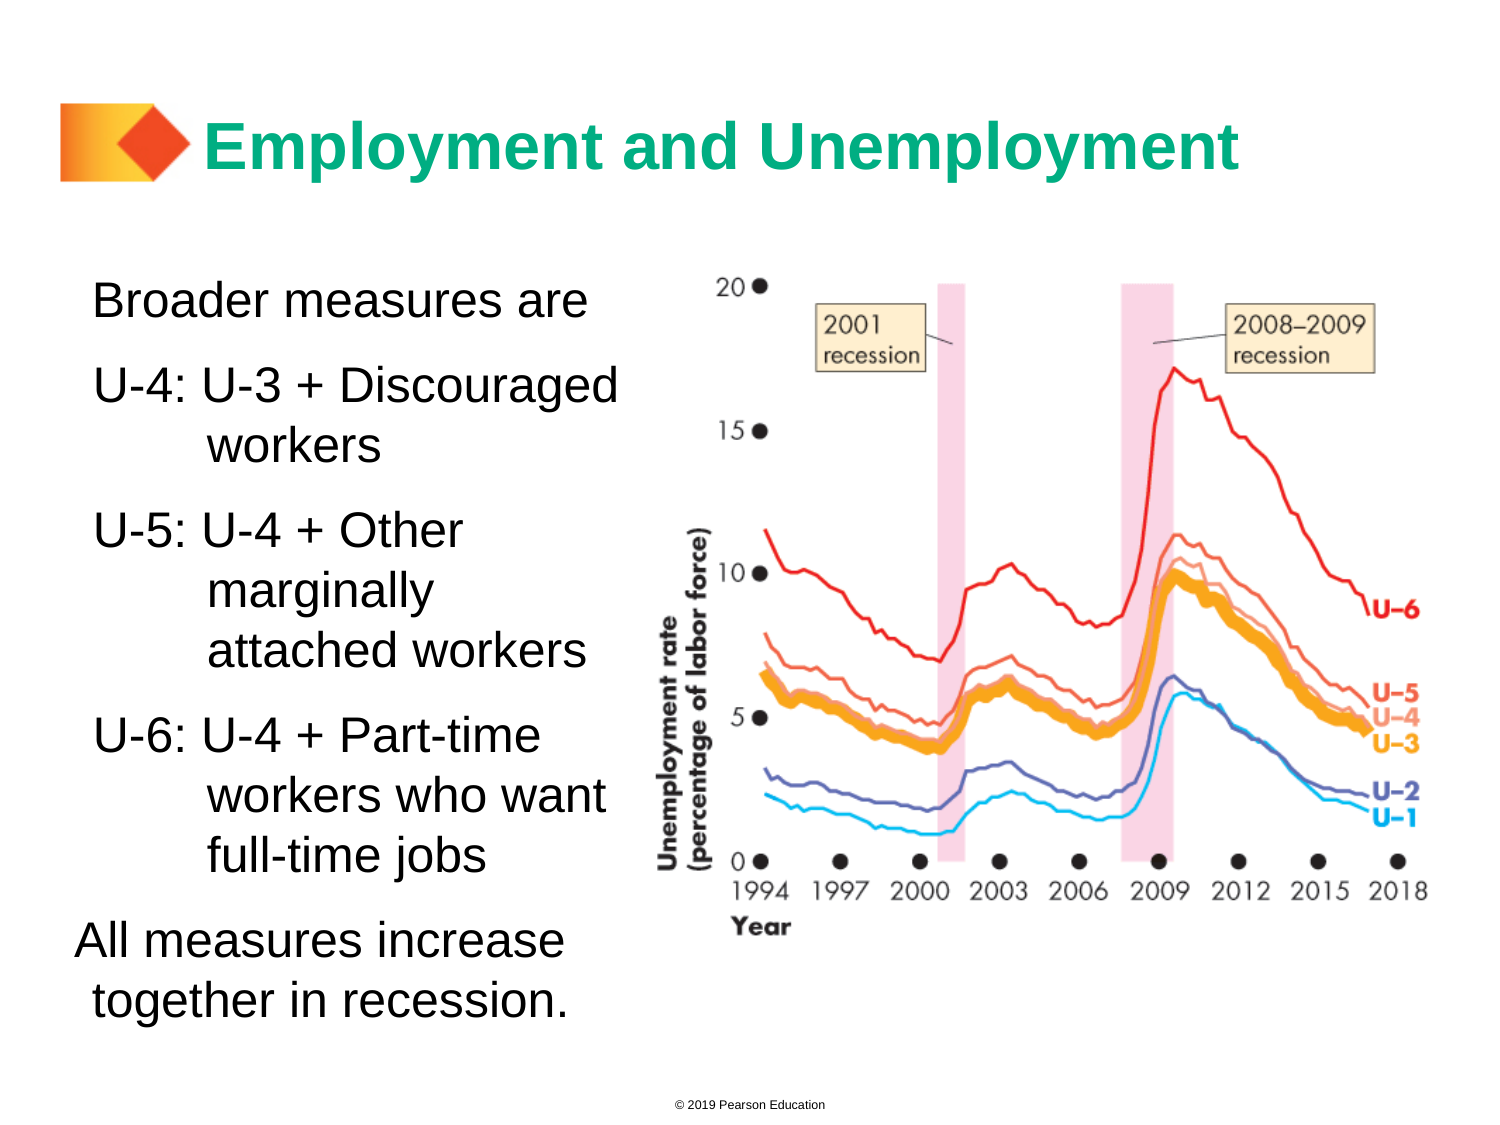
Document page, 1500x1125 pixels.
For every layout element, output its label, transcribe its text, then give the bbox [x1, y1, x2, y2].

picture [59, 102, 188, 184]
list Broader measures are U-4: U-3 + Discouraged workers U-5: U-4 + Other marginally attached workers U-6: U-4 + Part-time workers who want full-time jobs All measures increase together in recession. [59, 259, 644, 1071]
picture [649, 271, 1442, 944]
title Employment and Unemployment [188, 50, 1364, 236]
